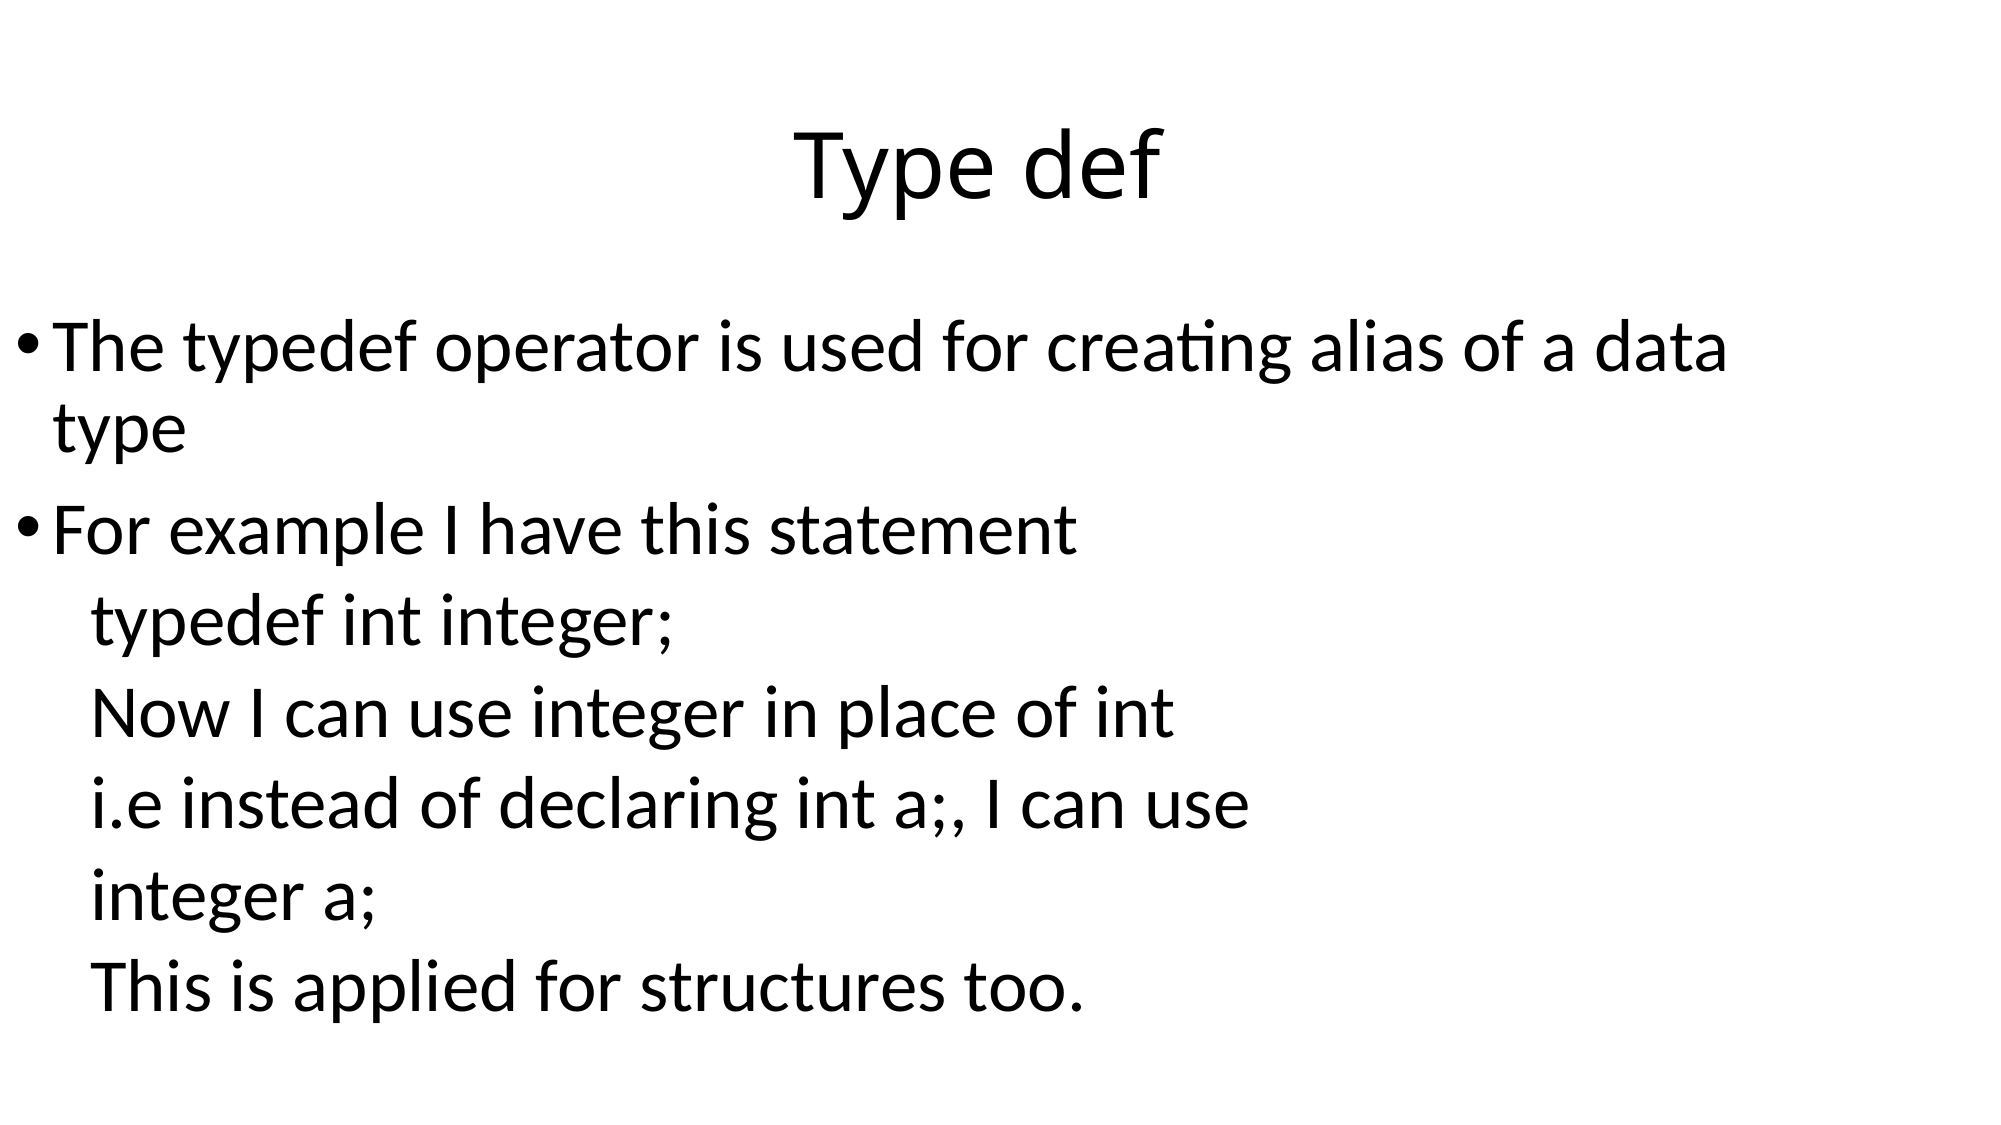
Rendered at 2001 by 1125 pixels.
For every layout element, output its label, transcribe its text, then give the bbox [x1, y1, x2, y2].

title Type def [137, 59, 1863, 278]
list The typedef operator is used for creating alias of a data type For example I have this statement typedef int integer; Now I can use integer in place of int i.e instead of declaring int a;, I can use integer a; This is applied for structures too. [0, 299, 1863, 1125]
